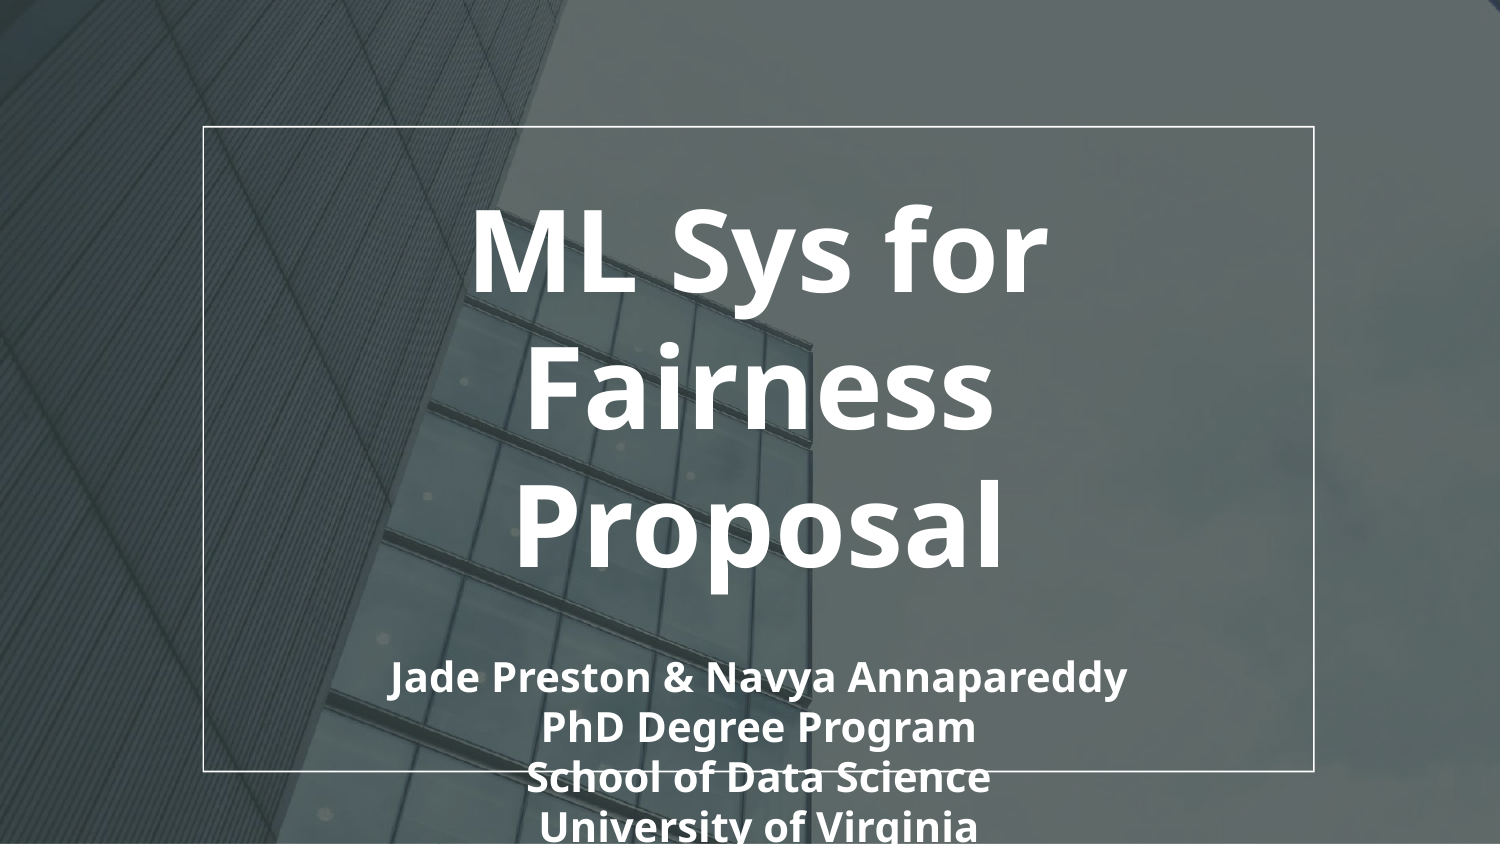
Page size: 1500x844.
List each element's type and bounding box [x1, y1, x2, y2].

picture [0, 0, 1500, 844]
text_box [202, 125, 1315, 773]
